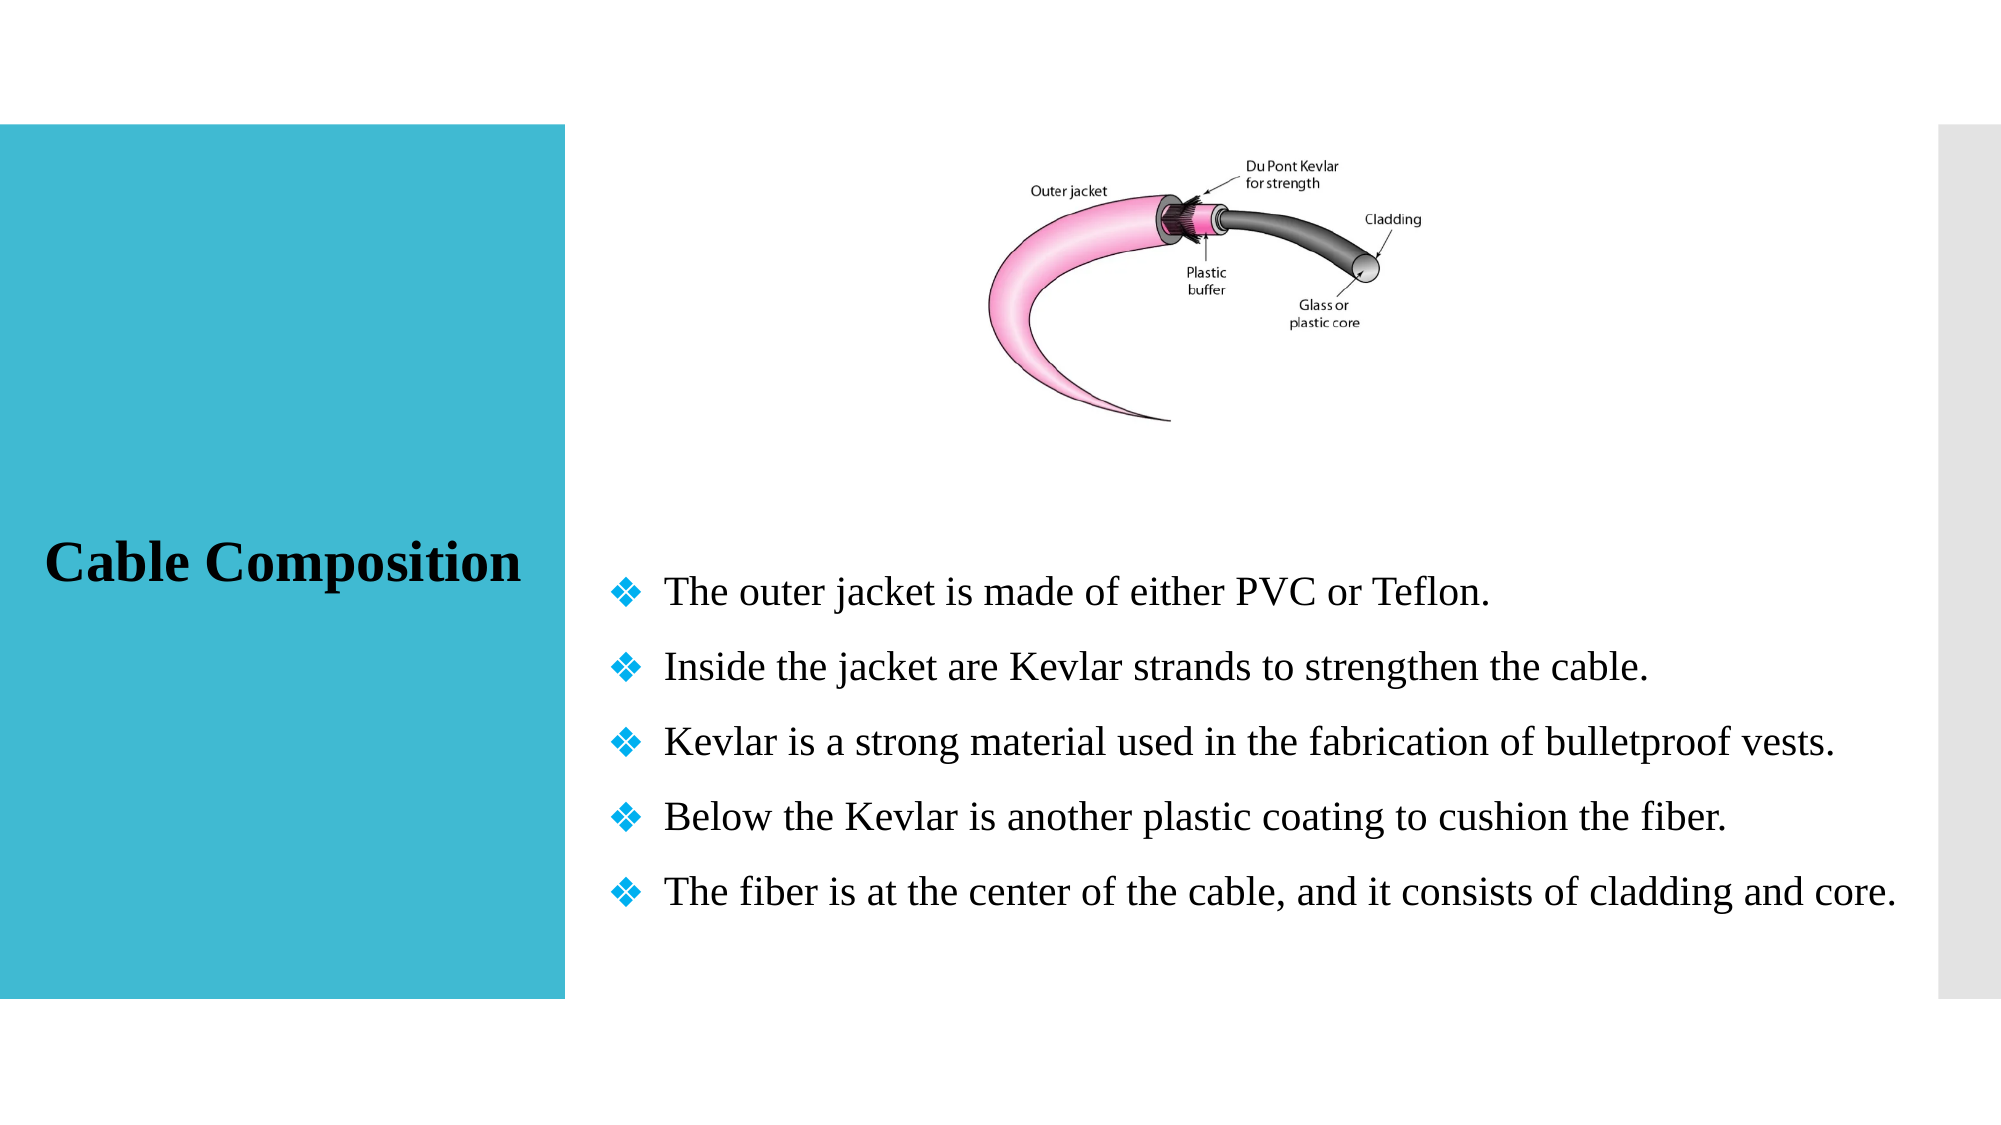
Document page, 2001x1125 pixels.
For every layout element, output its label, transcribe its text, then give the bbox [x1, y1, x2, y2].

title Cable Composition [0, 124, 568, 1001]
picture [953, 140, 1437, 438]
text_box The outer jacket is made of either PVC or Teflon. Inside the jacket are Kevlar strands to strengthen the cable. Kevlar is a strong material used in the fabrication of bulletproof vests. Below the Kevlar is another plastic coating to cushion the fiber. The fiber is at the center of the cable, and it consists of cladding and core. [592, 531, 1915, 1072]
